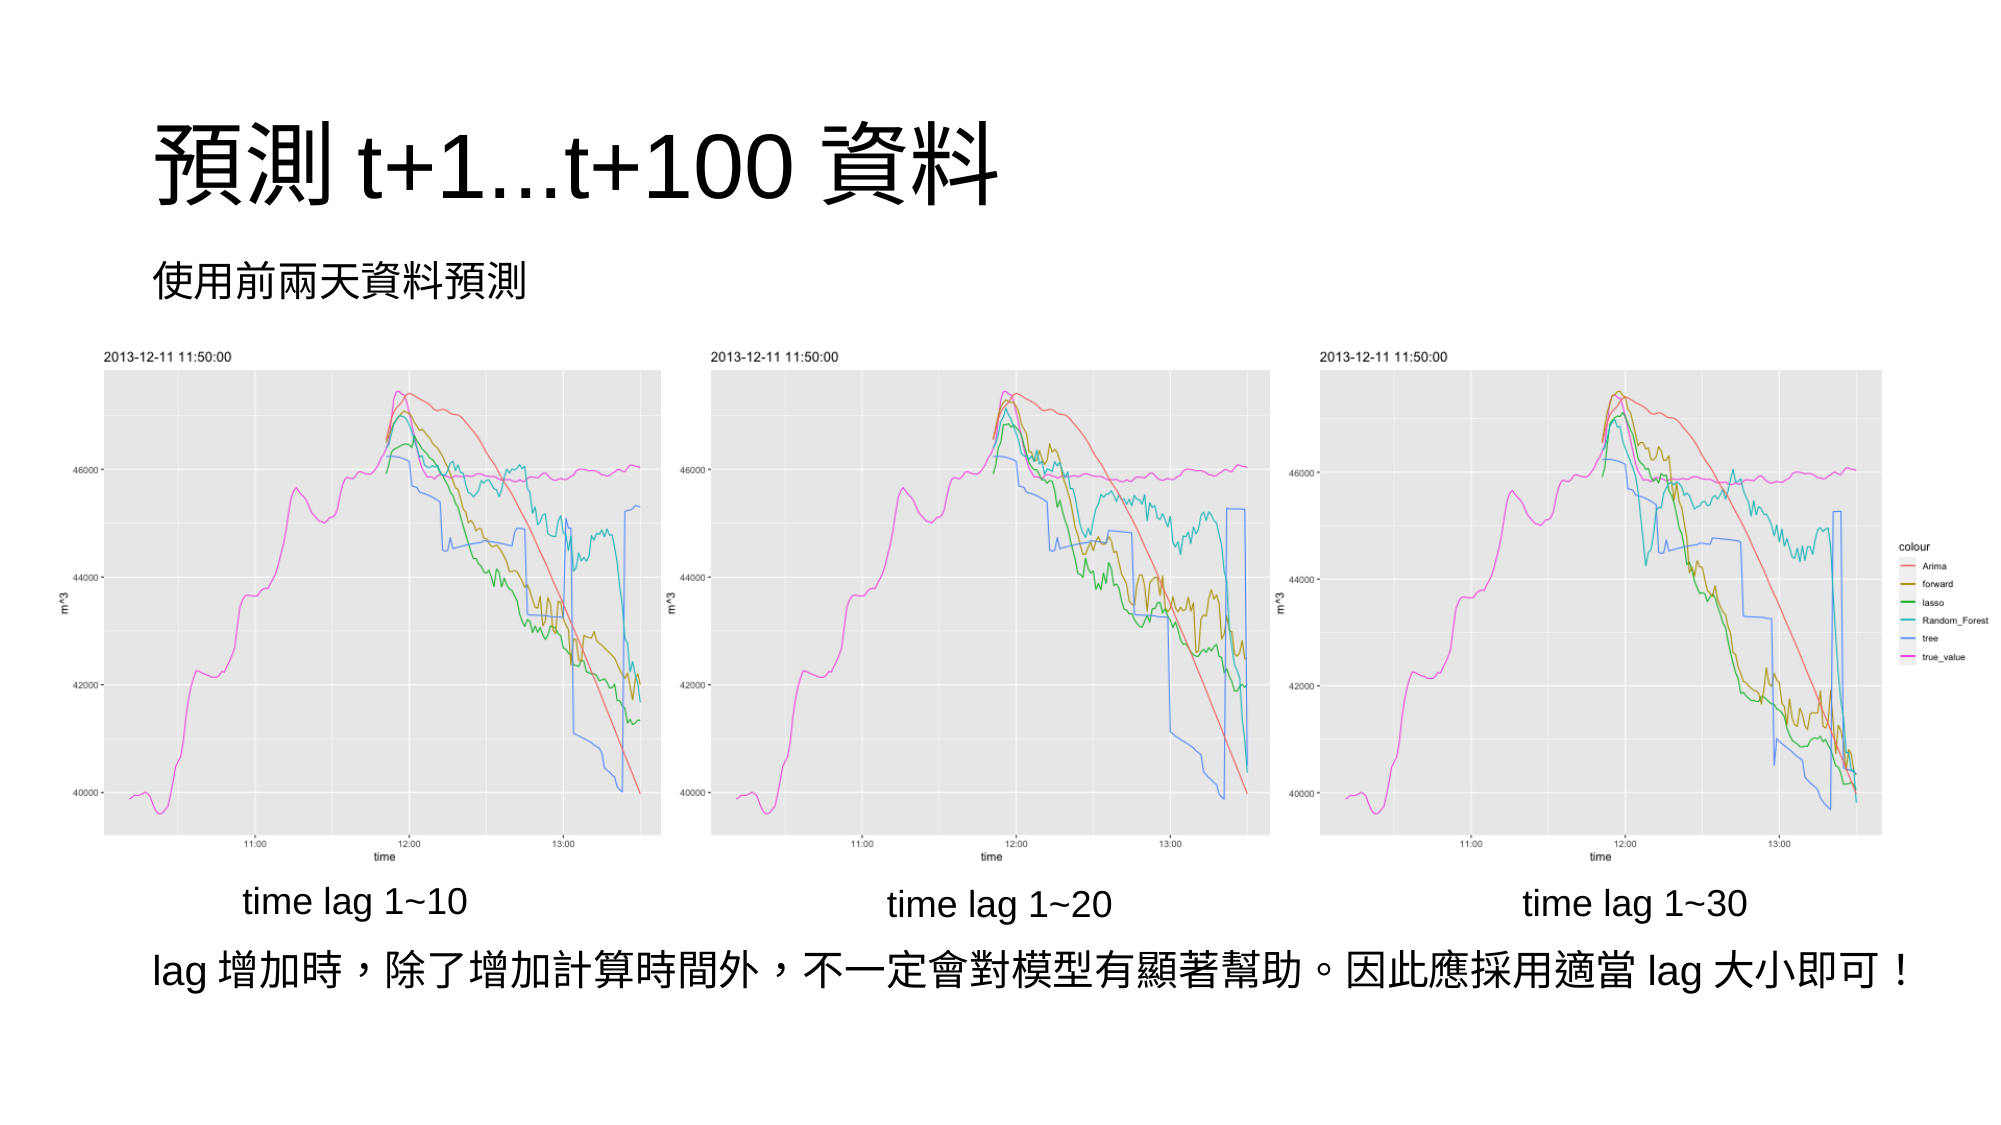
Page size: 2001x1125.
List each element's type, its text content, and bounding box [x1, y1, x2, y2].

text_box time lag 1~20 [872, 873, 1128, 933]
title 預測t+1...t+100資料 [137, 59, 1863, 278]
text_box time lag 1~30 [1507, 871, 1764, 932]
text_box time lag 1~10 [227, 869, 484, 930]
picture [54, 346, 2000, 868]
text_box 使用前兩天資料預測 [137, 247, 574, 312]
text_box lag增加時，除了增加計算時間外，不一定會對模型有顯著幫助。因此應採用適當lag大小即可！ [137, 936, 1914, 1002]
